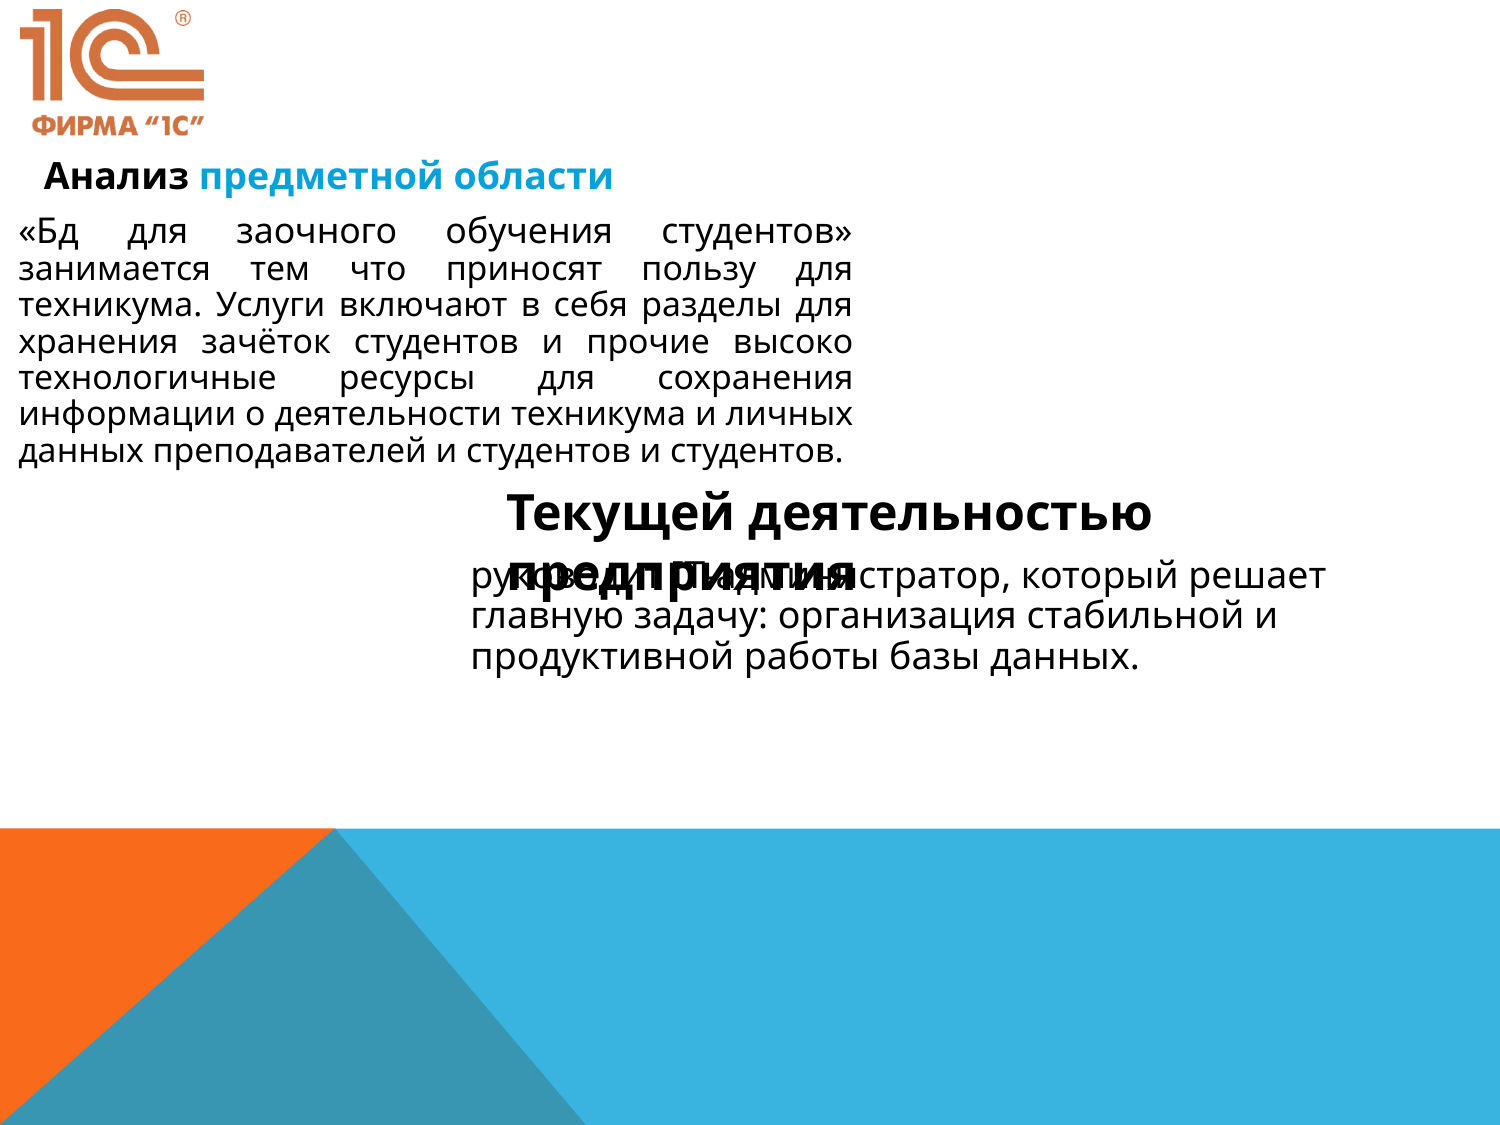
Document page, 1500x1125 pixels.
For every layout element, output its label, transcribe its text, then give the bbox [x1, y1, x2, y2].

text_box Текущей деятельностью предприятия [492, 472, 1378, 548]
text_box «Бд для заочного обучения студентов» занимается тем что приносят пользу для техникума. Услуги включают в себя разделы для хранения зачёток студентов и прочие высоко технологичные ресурсы для сохранения информации о деятельности техникума и личных данных преподавателей и студентов и студентов. [3, 205, 868, 504]
text_box Анализ предметной области [28, 145, 632, 205]
text_box руководит IT-администратор, который решает главную задачу: организация стабильной и продуктивной работы базы данных. [455, 548, 1378, 829]
picture [3, 9, 219, 137]
